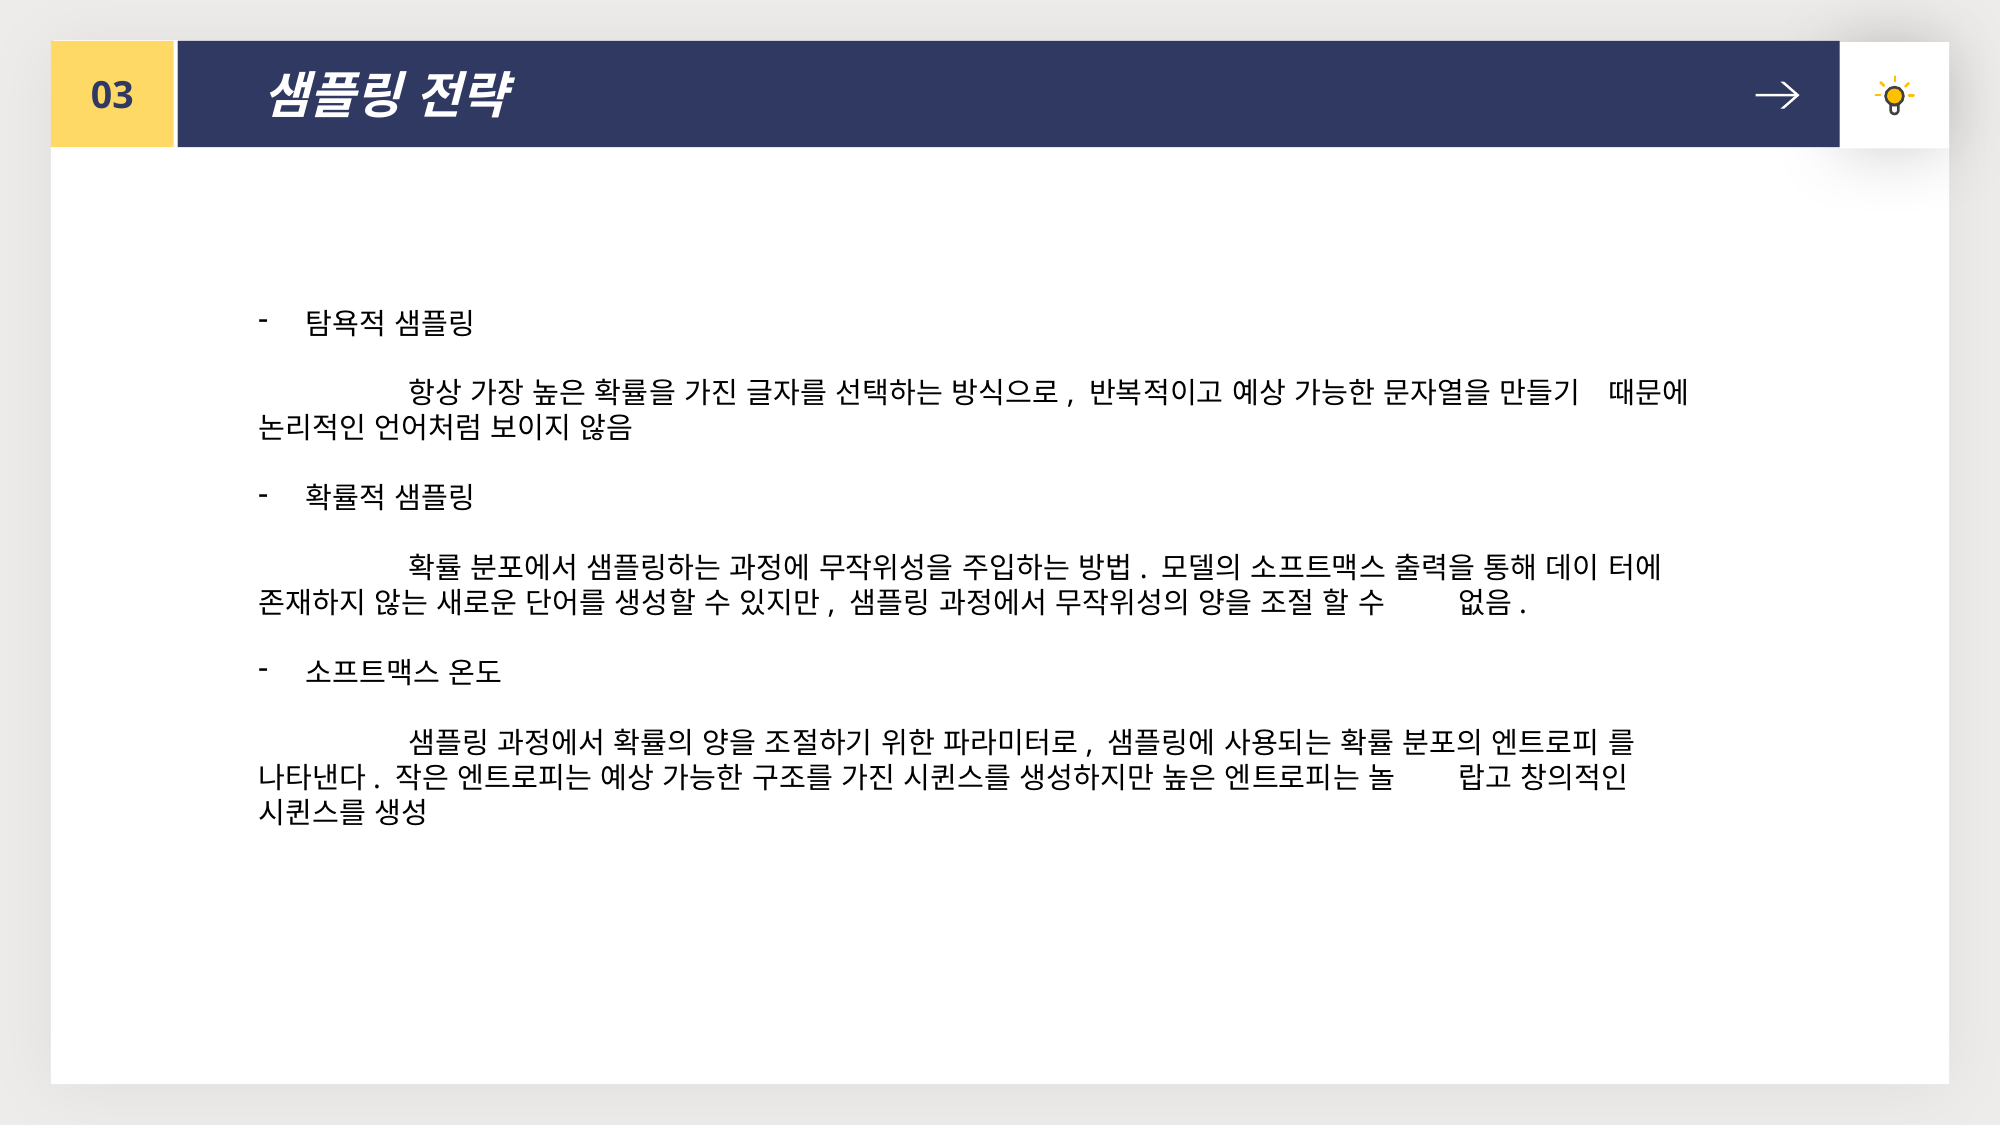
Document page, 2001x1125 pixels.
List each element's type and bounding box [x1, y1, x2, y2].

text_box [50, 40, 1950, 1085]
